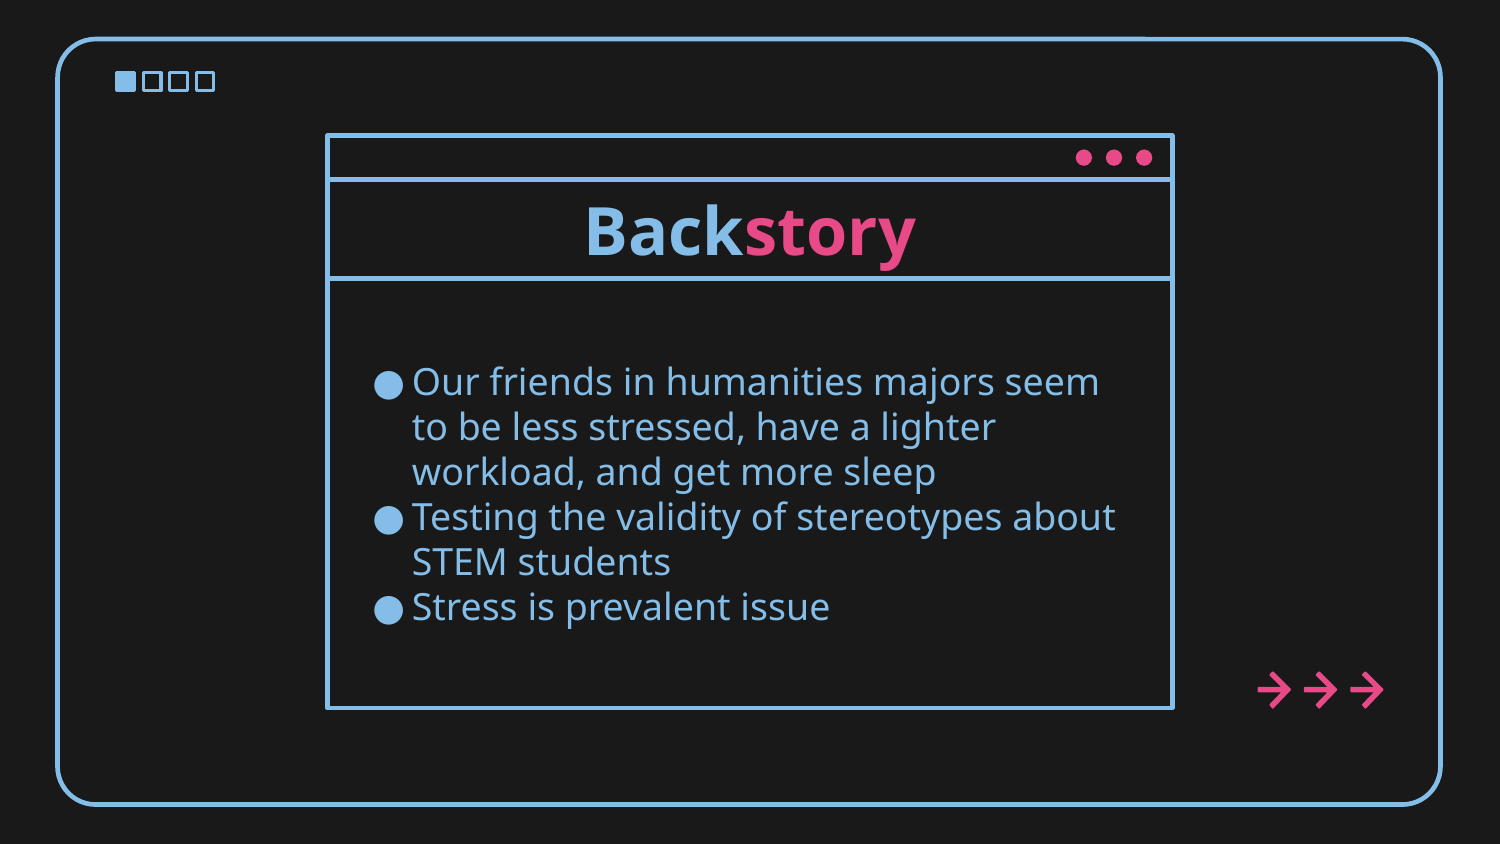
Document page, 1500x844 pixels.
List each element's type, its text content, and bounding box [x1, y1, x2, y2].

title Backstory [325, 186, 1175, 276]
text_box [1304, 672, 1337, 708]
text_box [1258, 672, 1291, 708]
list Our friends in humanities majors seem to be less stressed, have a lighter workload, and get more sleep Testing the validity of stereotypes about STEM students Stress is prevalent issue [325, 276, 1175, 710]
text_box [327, 135, 1173, 180]
text_box [1351, 672, 1383, 708]
